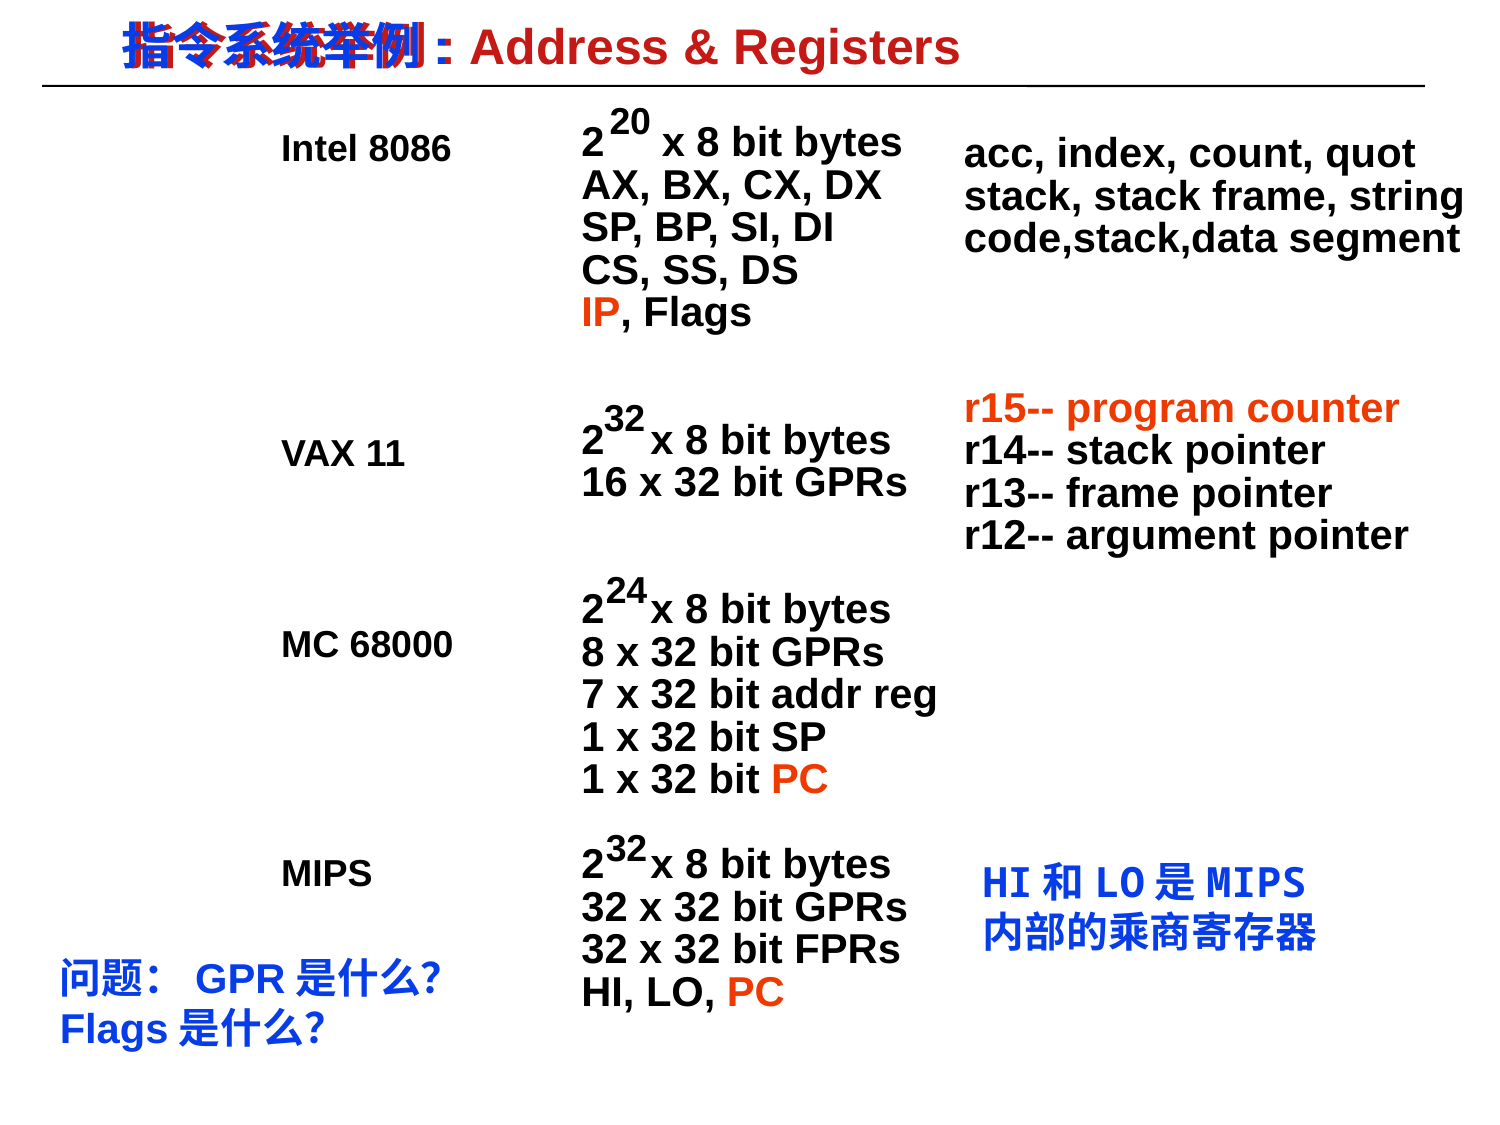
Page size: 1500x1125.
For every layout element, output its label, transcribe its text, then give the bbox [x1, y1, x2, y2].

text_box 32 [595, 826, 658, 874]
text_box acc, index, count, quot stack, stack frame, string code,stack,data segment r15-- program counter r14-- stack pointer r13-- frame pointer r12-- argument pointer [953, 129, 1476, 835]
text_box 20 [599, 99, 662, 147]
text_box 2 x 8 bit bytes AX, BX, CX, DX SP, BP, SI, DI CS, SS, DS IP, Flags 2 x 8 bit bytes 16 x 32 bit GPRs 2 x 8 bit bytes 8 x 32 bit GPRs 7 x 32 bit addr reg 1 x 32 bit SP 1 x 32 bit PC 2 x 8 bit bytes 32 x 32 bit GPRs 32 x 32 bit FPRs HI, LO, PC [570, 118, 992, 1019]
text_box 问题：GPR是什么？Flags是什么？ [49, 947, 486, 1057]
title 指令系统举例: Address & Registers [461, 18, 1233, 80]
text_box 24 [595, 568, 658, 616]
text_box HI和LO是MIPS内部的乘商寄存器 [972, 852, 1366, 961]
text_box 32 [593, 397, 656, 444]
text_box Intel 8086 VAX 11 MC 68000 MIPS [270, 126, 485, 899]
text_box 指令系统举例: [111, 18, 461, 80]
